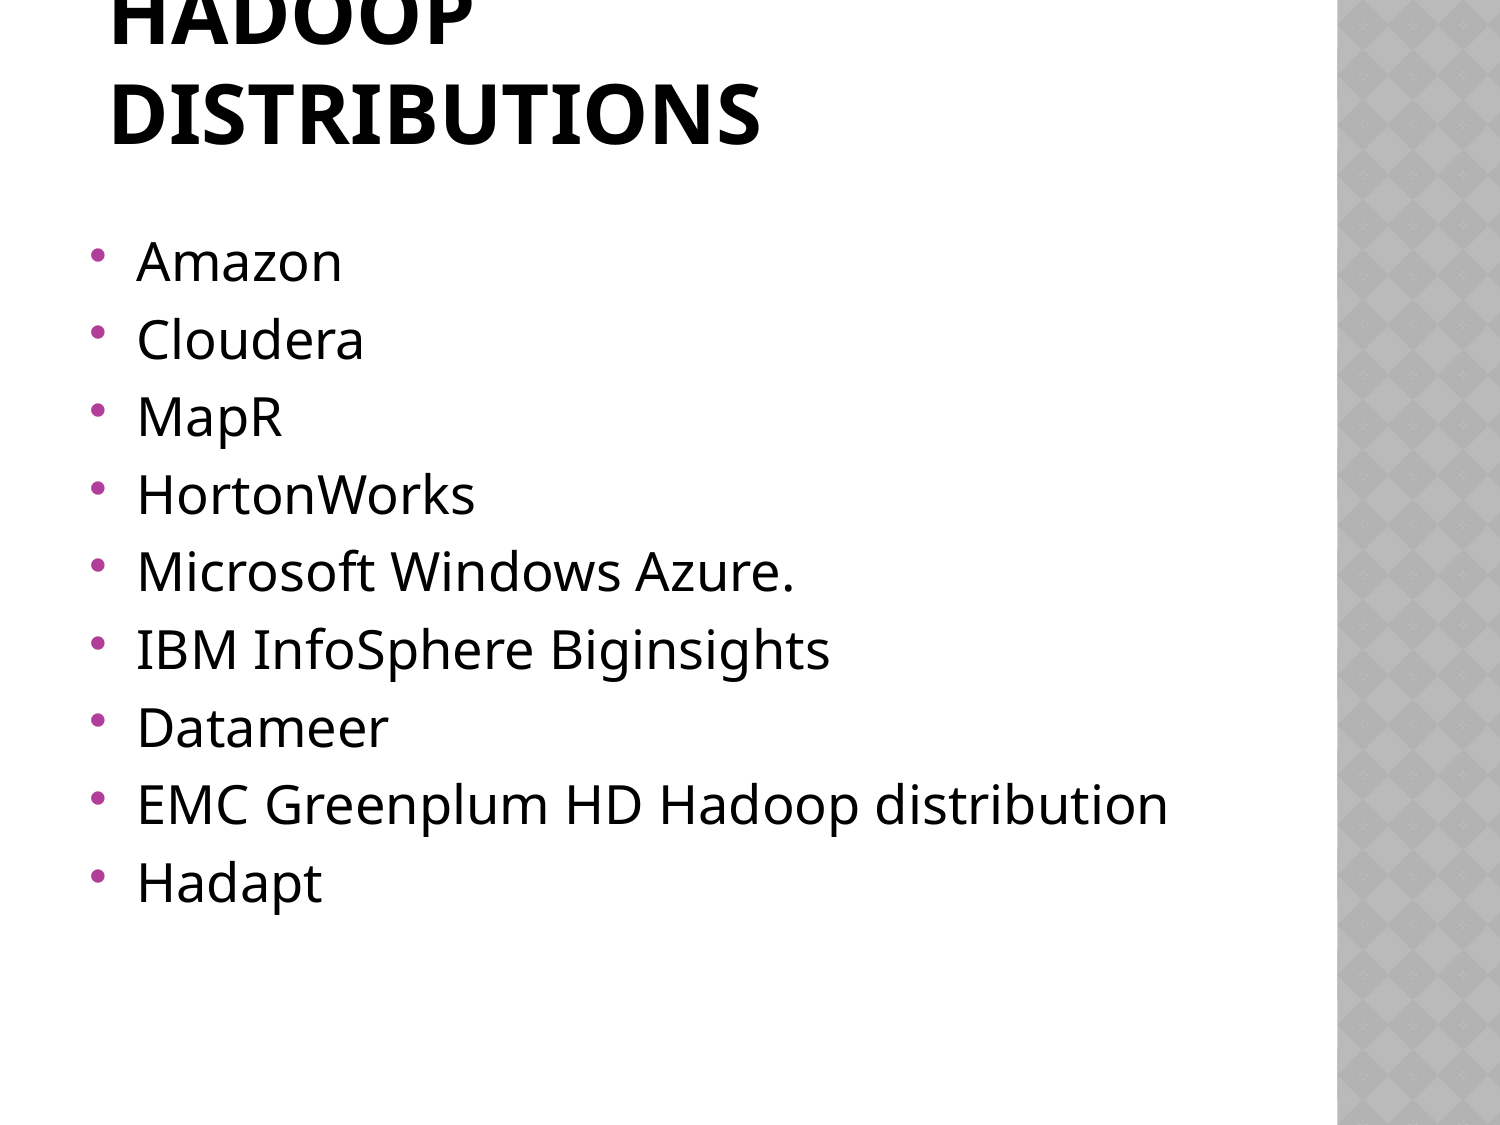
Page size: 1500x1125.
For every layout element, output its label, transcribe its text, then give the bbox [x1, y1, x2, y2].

title Hadoop distributions [100, 22, 1087, 161]
list Amazon Cloudera MapR HortonWorks Microsoft Windows Azure. IBM InfoSphere Biginsights Datameer EMC Greenplum HD Hadoop distribution Hadapt [76, 219, 1294, 1071]
